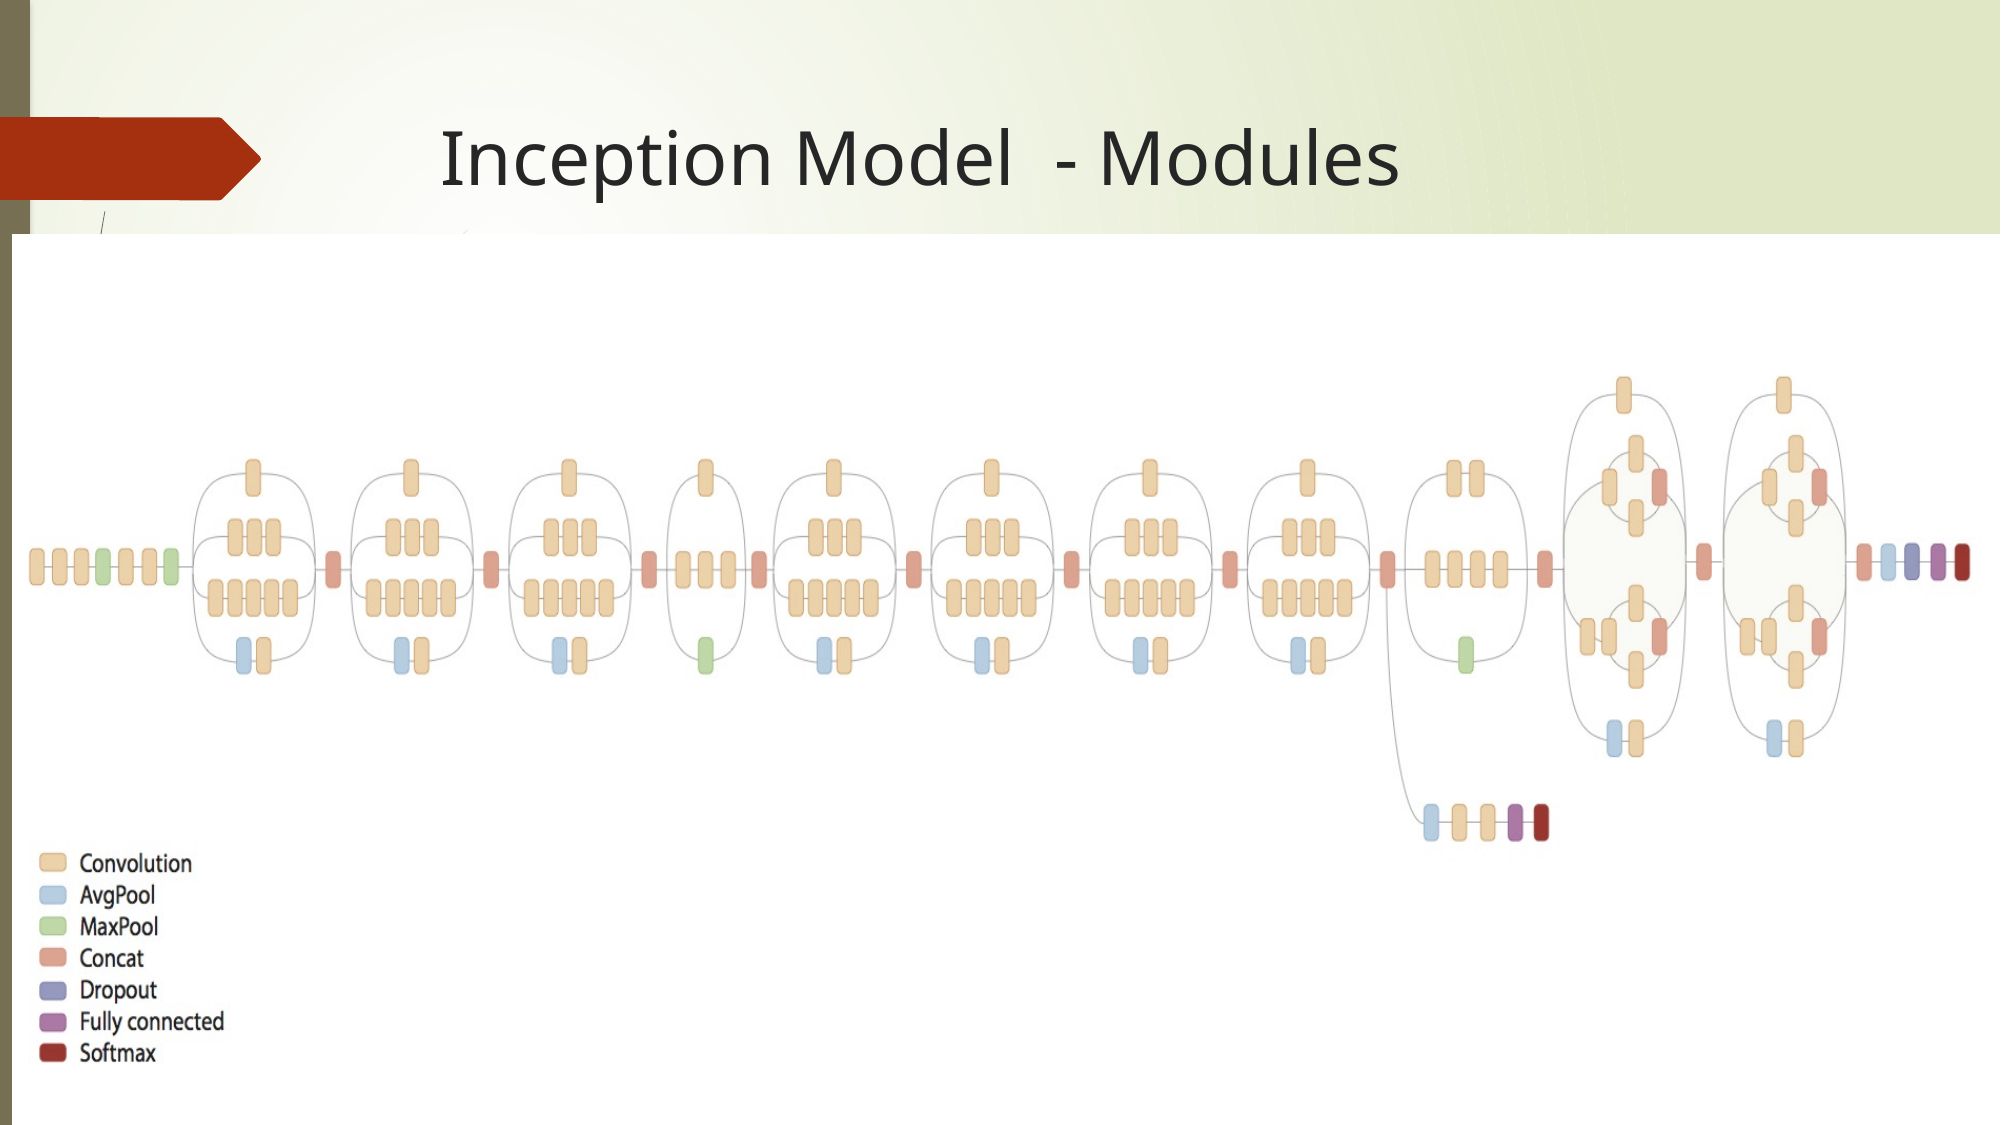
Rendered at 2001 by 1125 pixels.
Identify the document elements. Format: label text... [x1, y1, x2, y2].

title Inception Model - Modules [425, 102, 1888, 231]
picture [12, 234, 2000, 1125]
